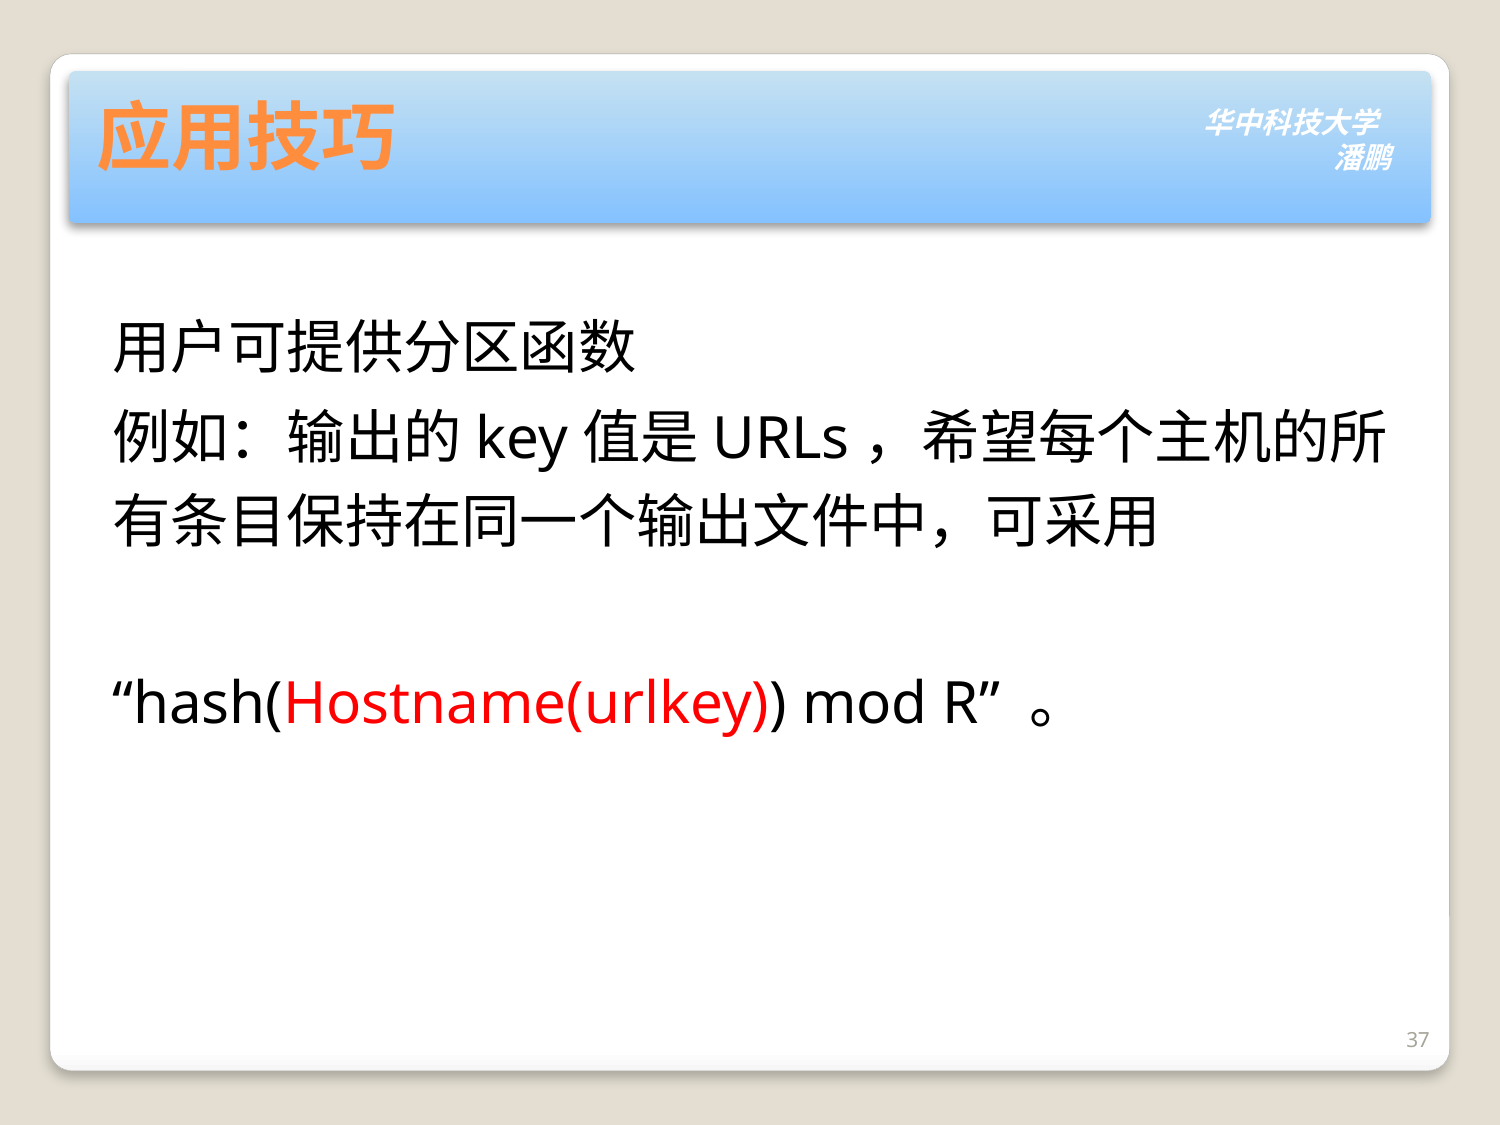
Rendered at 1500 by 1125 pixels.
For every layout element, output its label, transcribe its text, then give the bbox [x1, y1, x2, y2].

list 用户可提供分区函数 例如：输出的key值是URLs，希望每个主机的所有条目保持在同一个输出文件中，可采用 “hash(Hostname(urlkey)) mod R” 。 [81, 281, 1419, 985]
slide_number 37 [1369, 1002, 1445, 1063]
title 应用技巧 [82, 82, 1425, 188]
